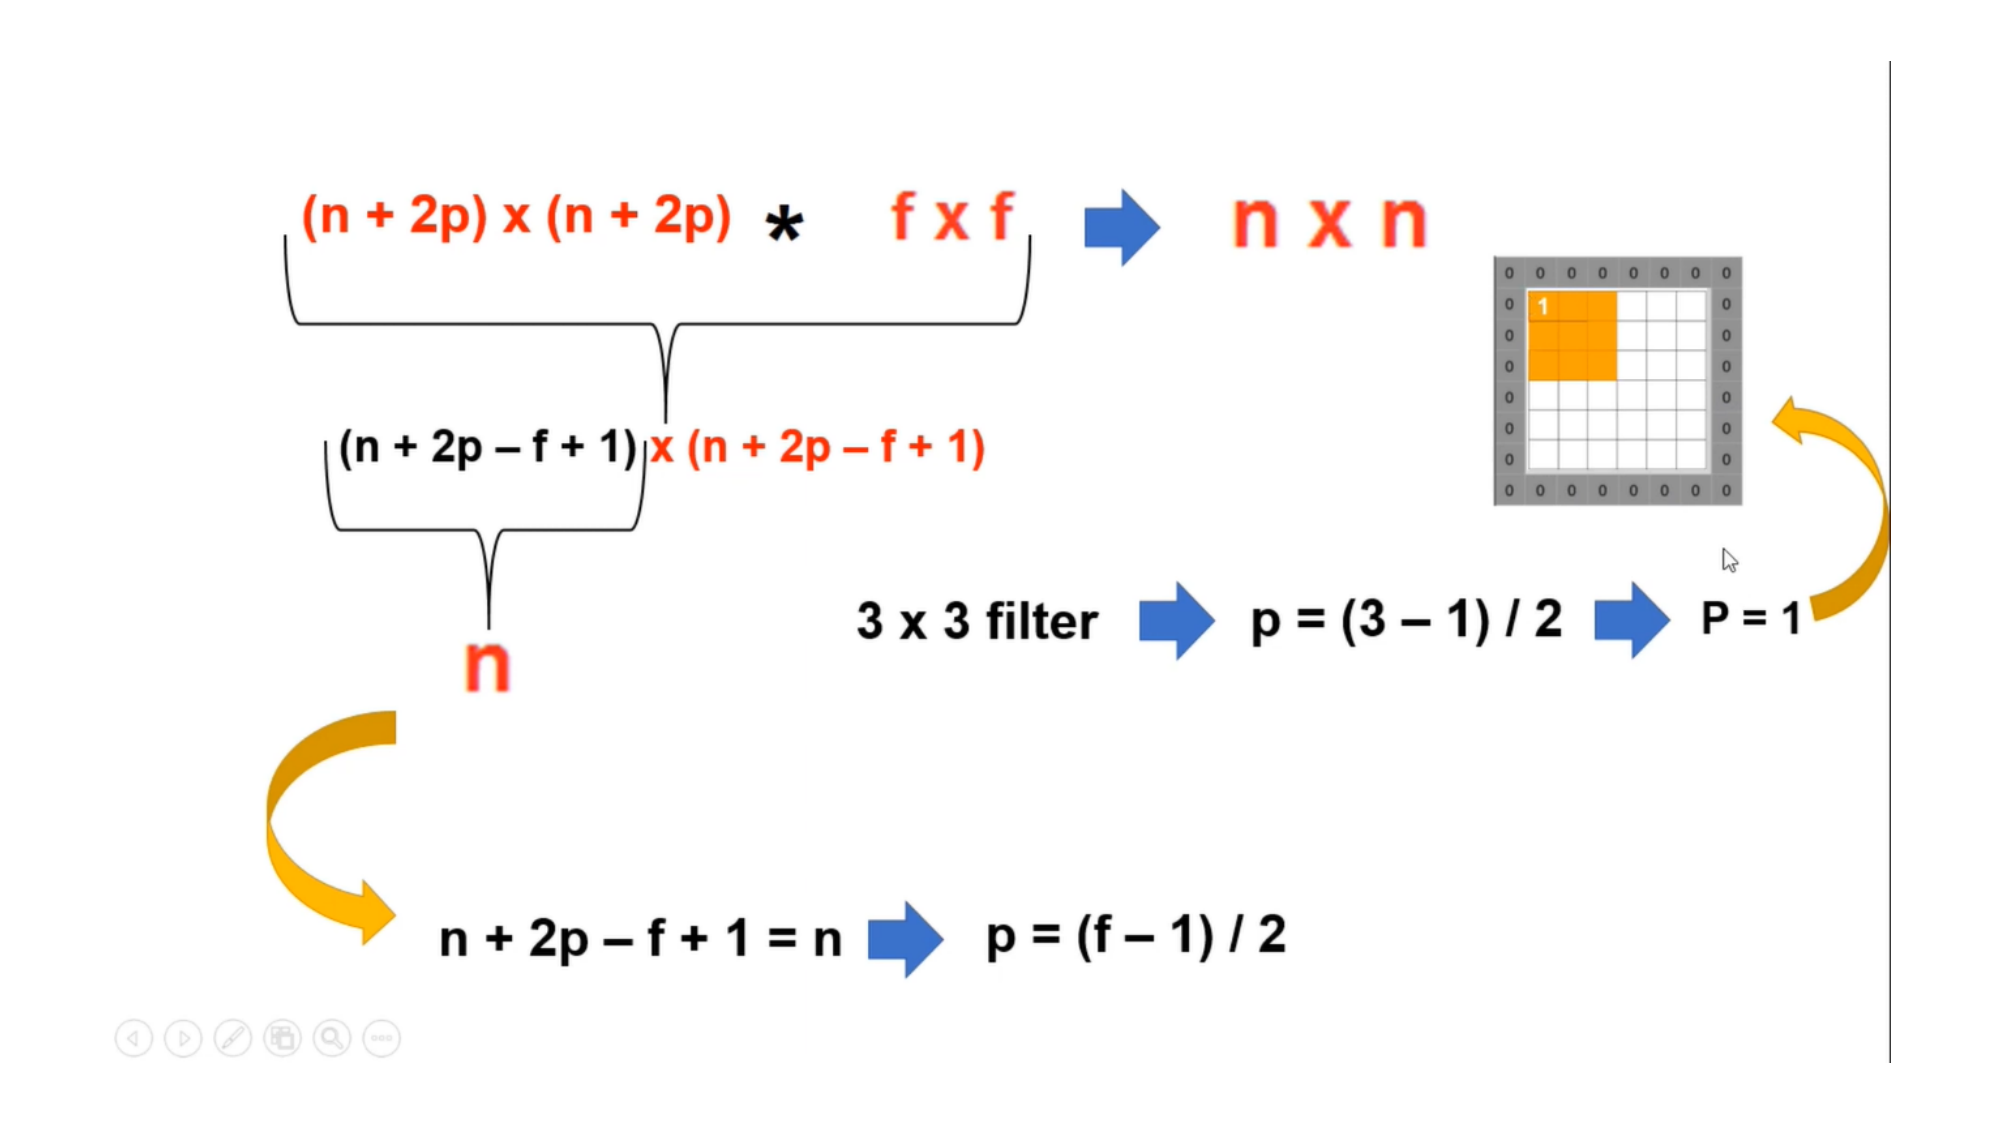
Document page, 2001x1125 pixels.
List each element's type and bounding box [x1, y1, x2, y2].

list [109, 61, 1891, 1064]
